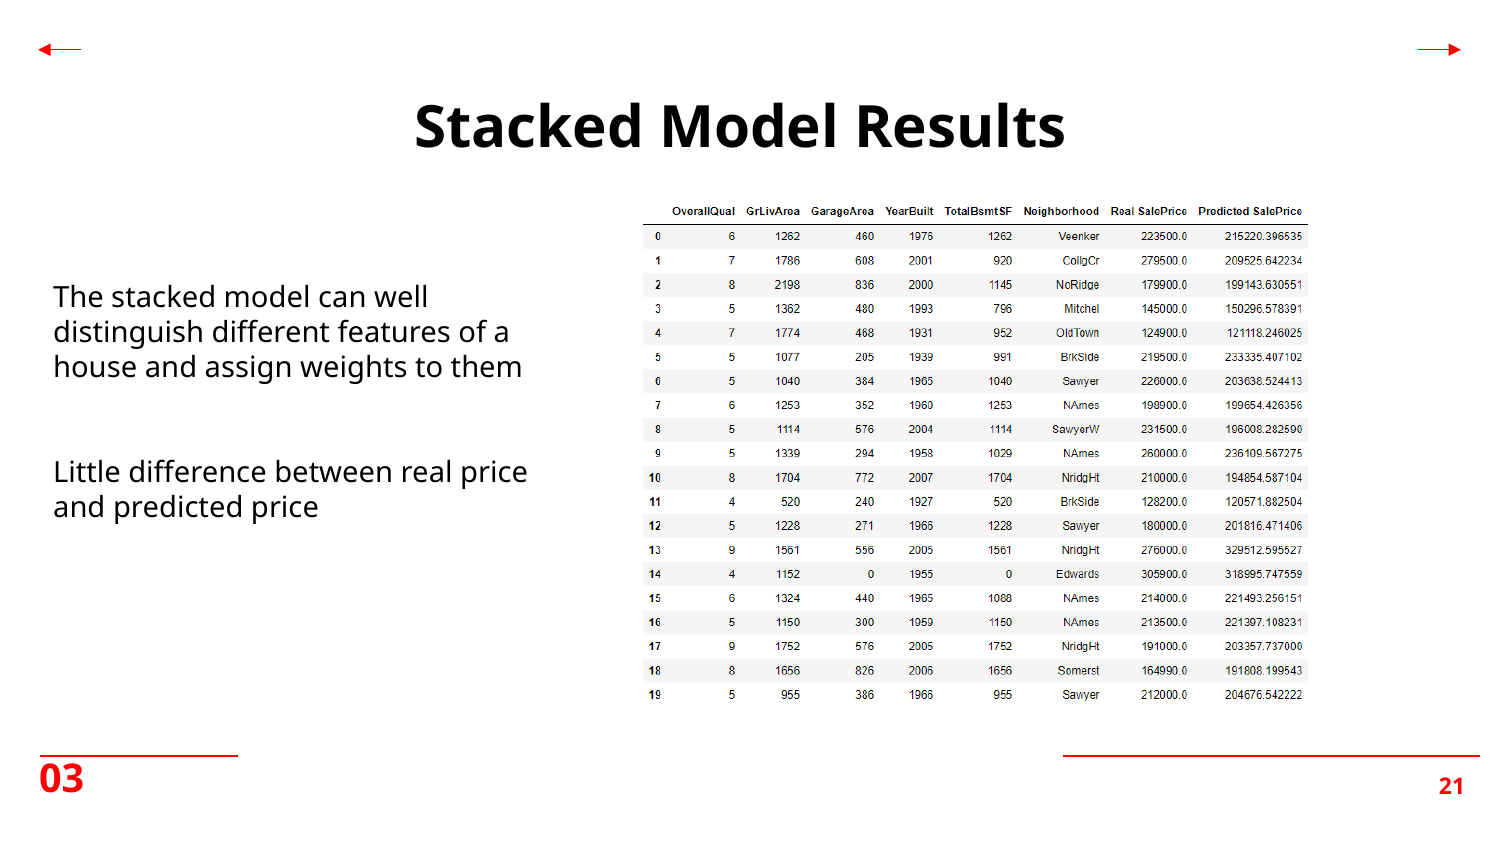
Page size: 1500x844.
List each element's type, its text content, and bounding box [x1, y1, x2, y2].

title 03 [24, 774, 302, 801]
picture [634, 200, 1326, 713]
text_box The stacked model can well distinguish different features of a house and assign weights to them Little difference between real price and predicted price [38, 278, 567, 566]
title Stacked Model Results [162, 74, 1319, 169]
